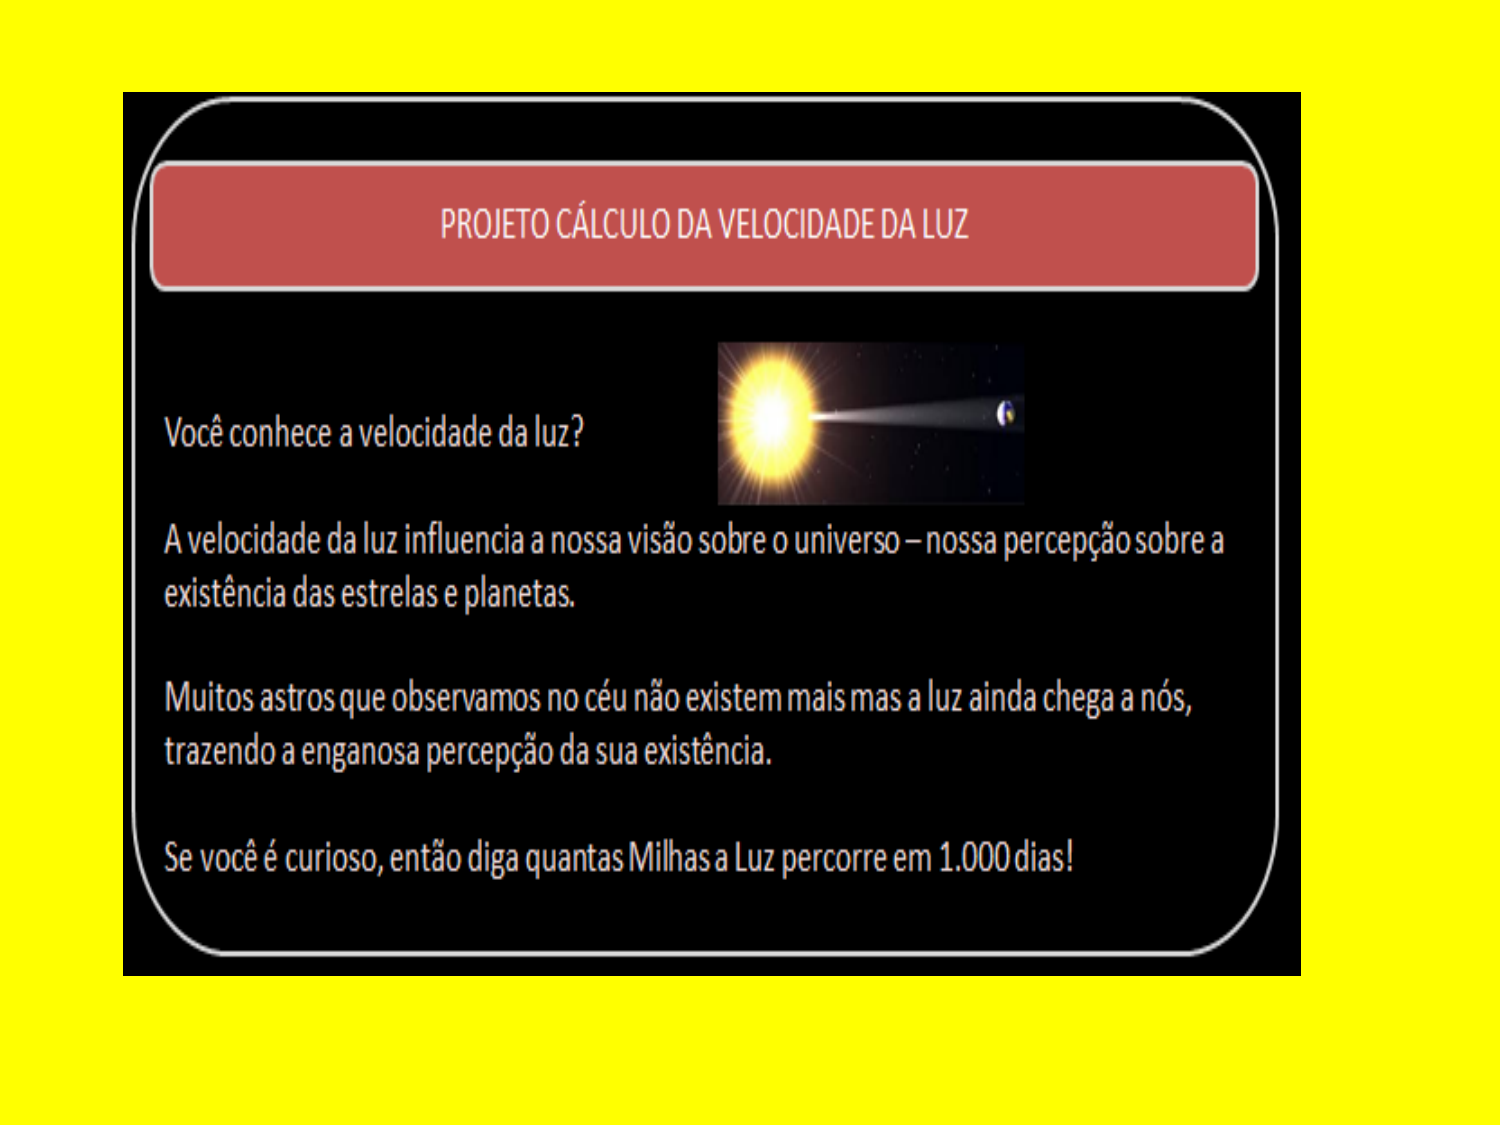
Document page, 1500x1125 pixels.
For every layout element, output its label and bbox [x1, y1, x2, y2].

picture [123, 92, 1301, 977]
